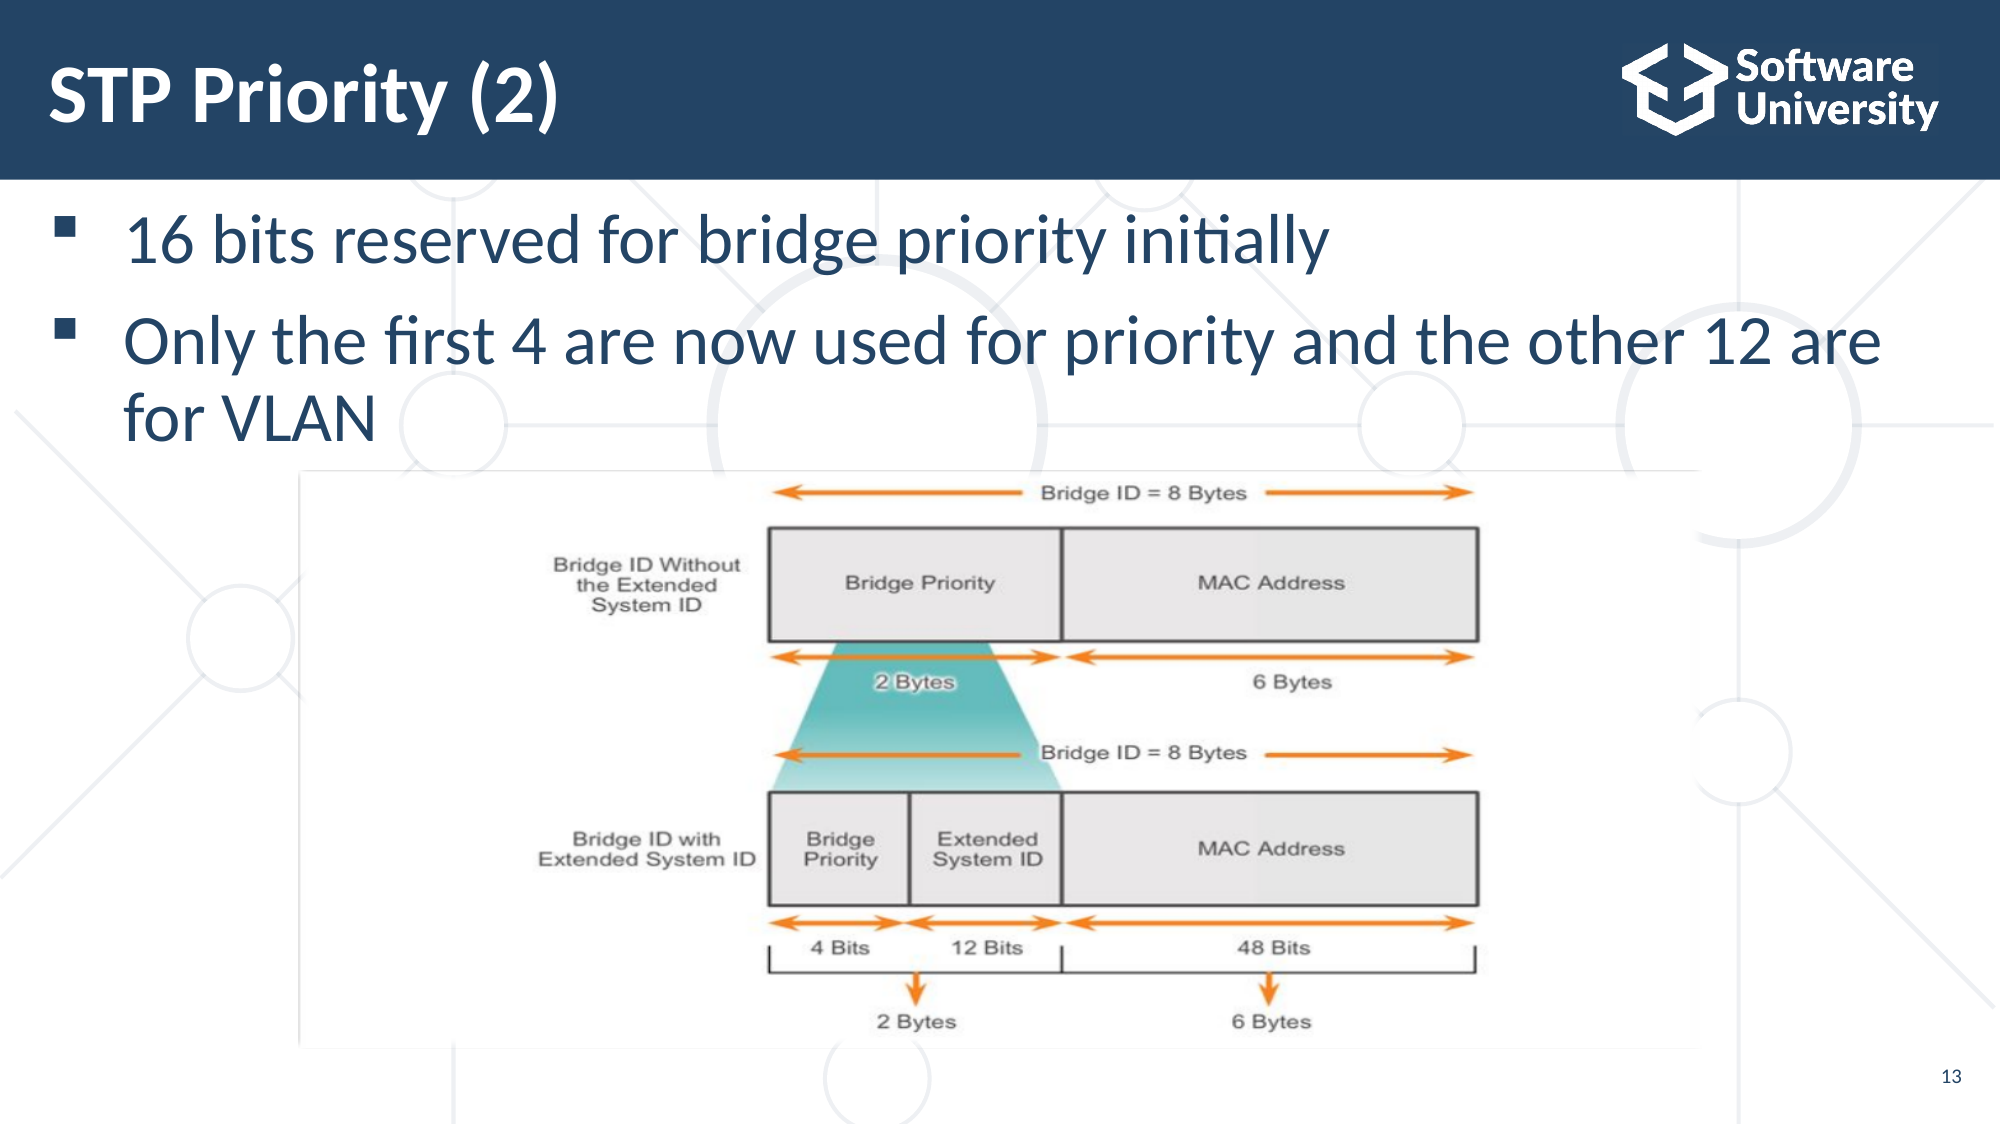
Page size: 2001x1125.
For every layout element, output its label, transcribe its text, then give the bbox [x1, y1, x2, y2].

slide_number 13 [1897, 1049, 1968, 1101]
picture [298, 469, 1702, 1050]
picture [1622, 43, 1939, 136]
title STP Priority (2) [31, 16, 1591, 162]
list 16 bits reserved for bridge priority initially Only the first 4 are now used for priority and the other 12 are for VLAN [31, 196, 1970, 1050]
